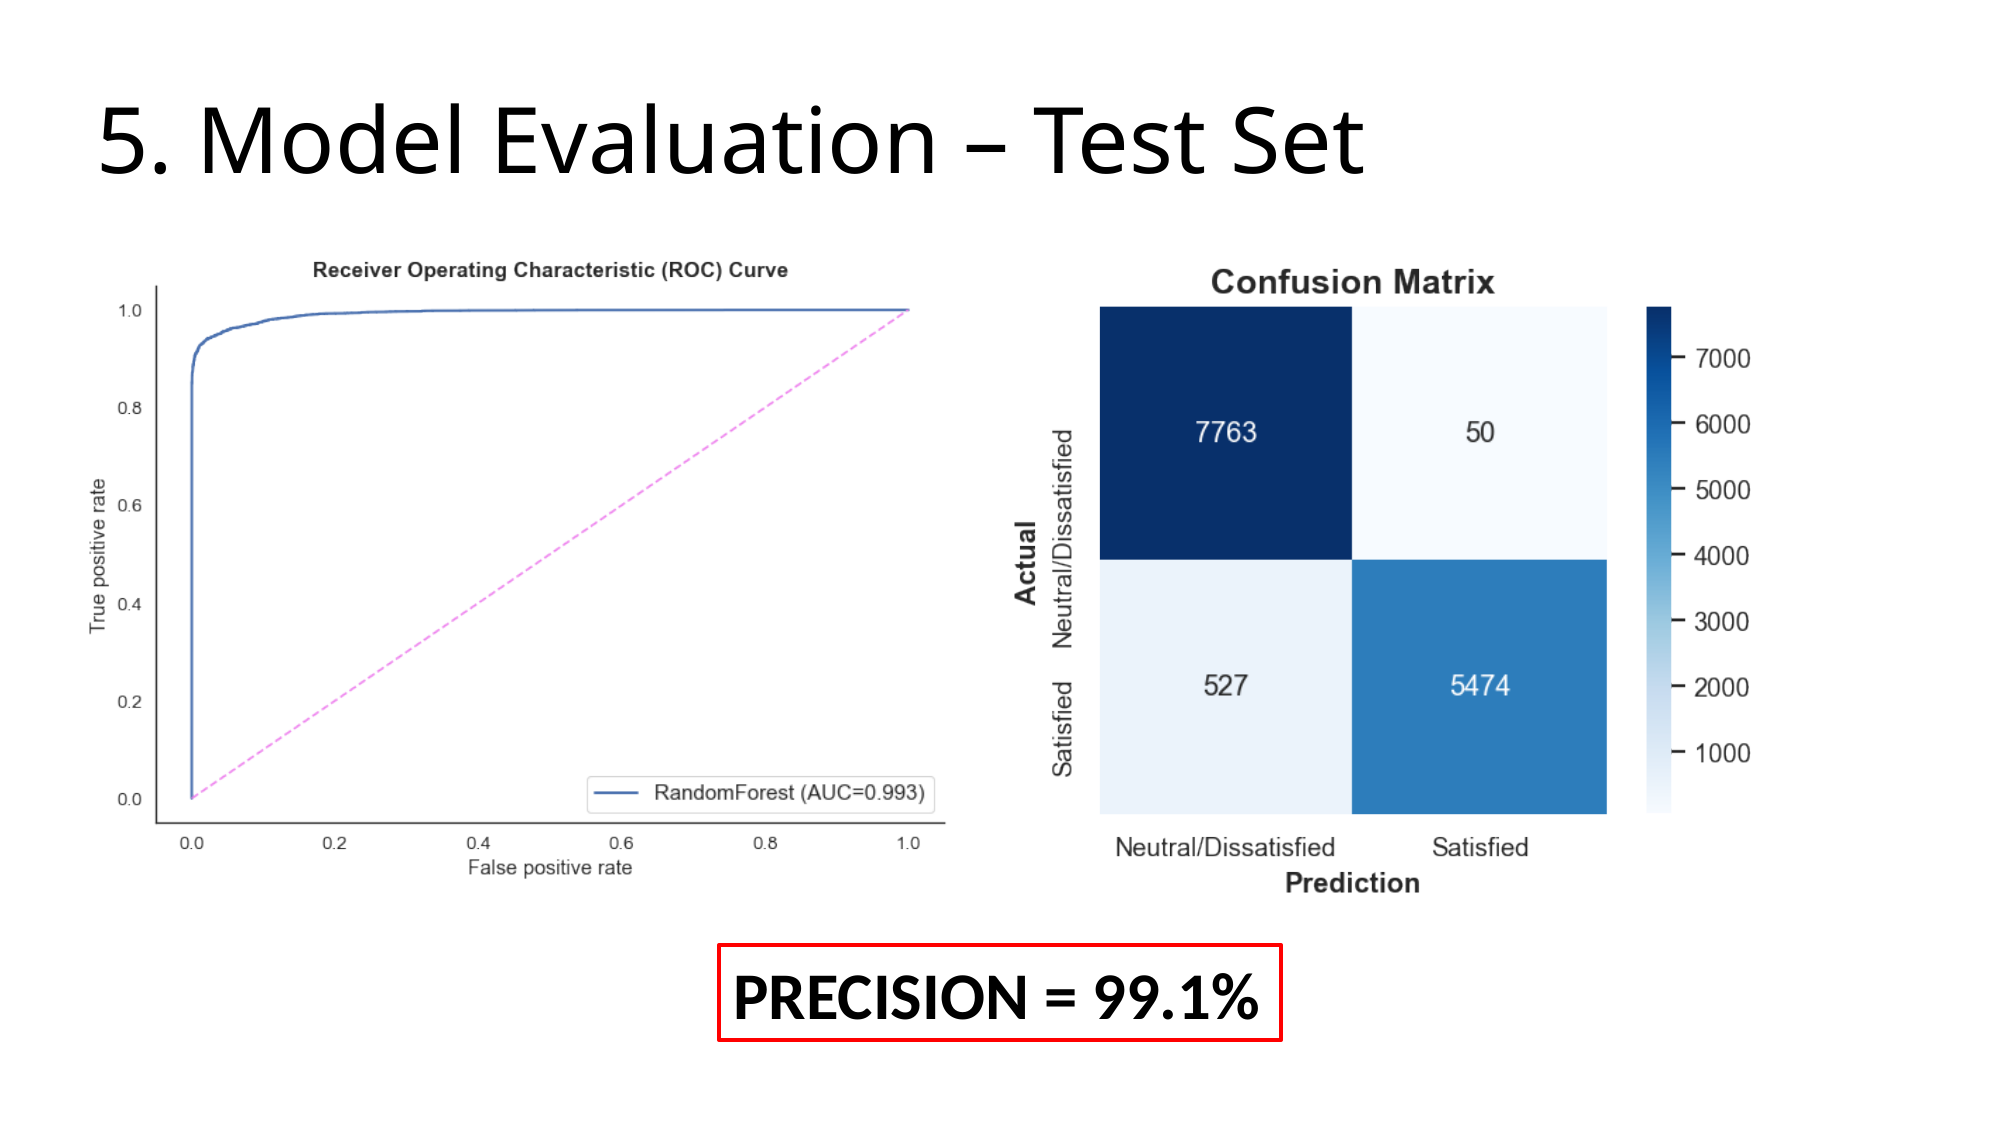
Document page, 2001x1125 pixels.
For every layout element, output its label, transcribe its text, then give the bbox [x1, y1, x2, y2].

text_box PRECISION = 99.1% [718, 945, 1282, 1040]
picture [999, 252, 1767, 914]
picture [81, 252, 954, 889]
title 5. Model Evaluation – Test Set [81, 34, 1807, 253]
